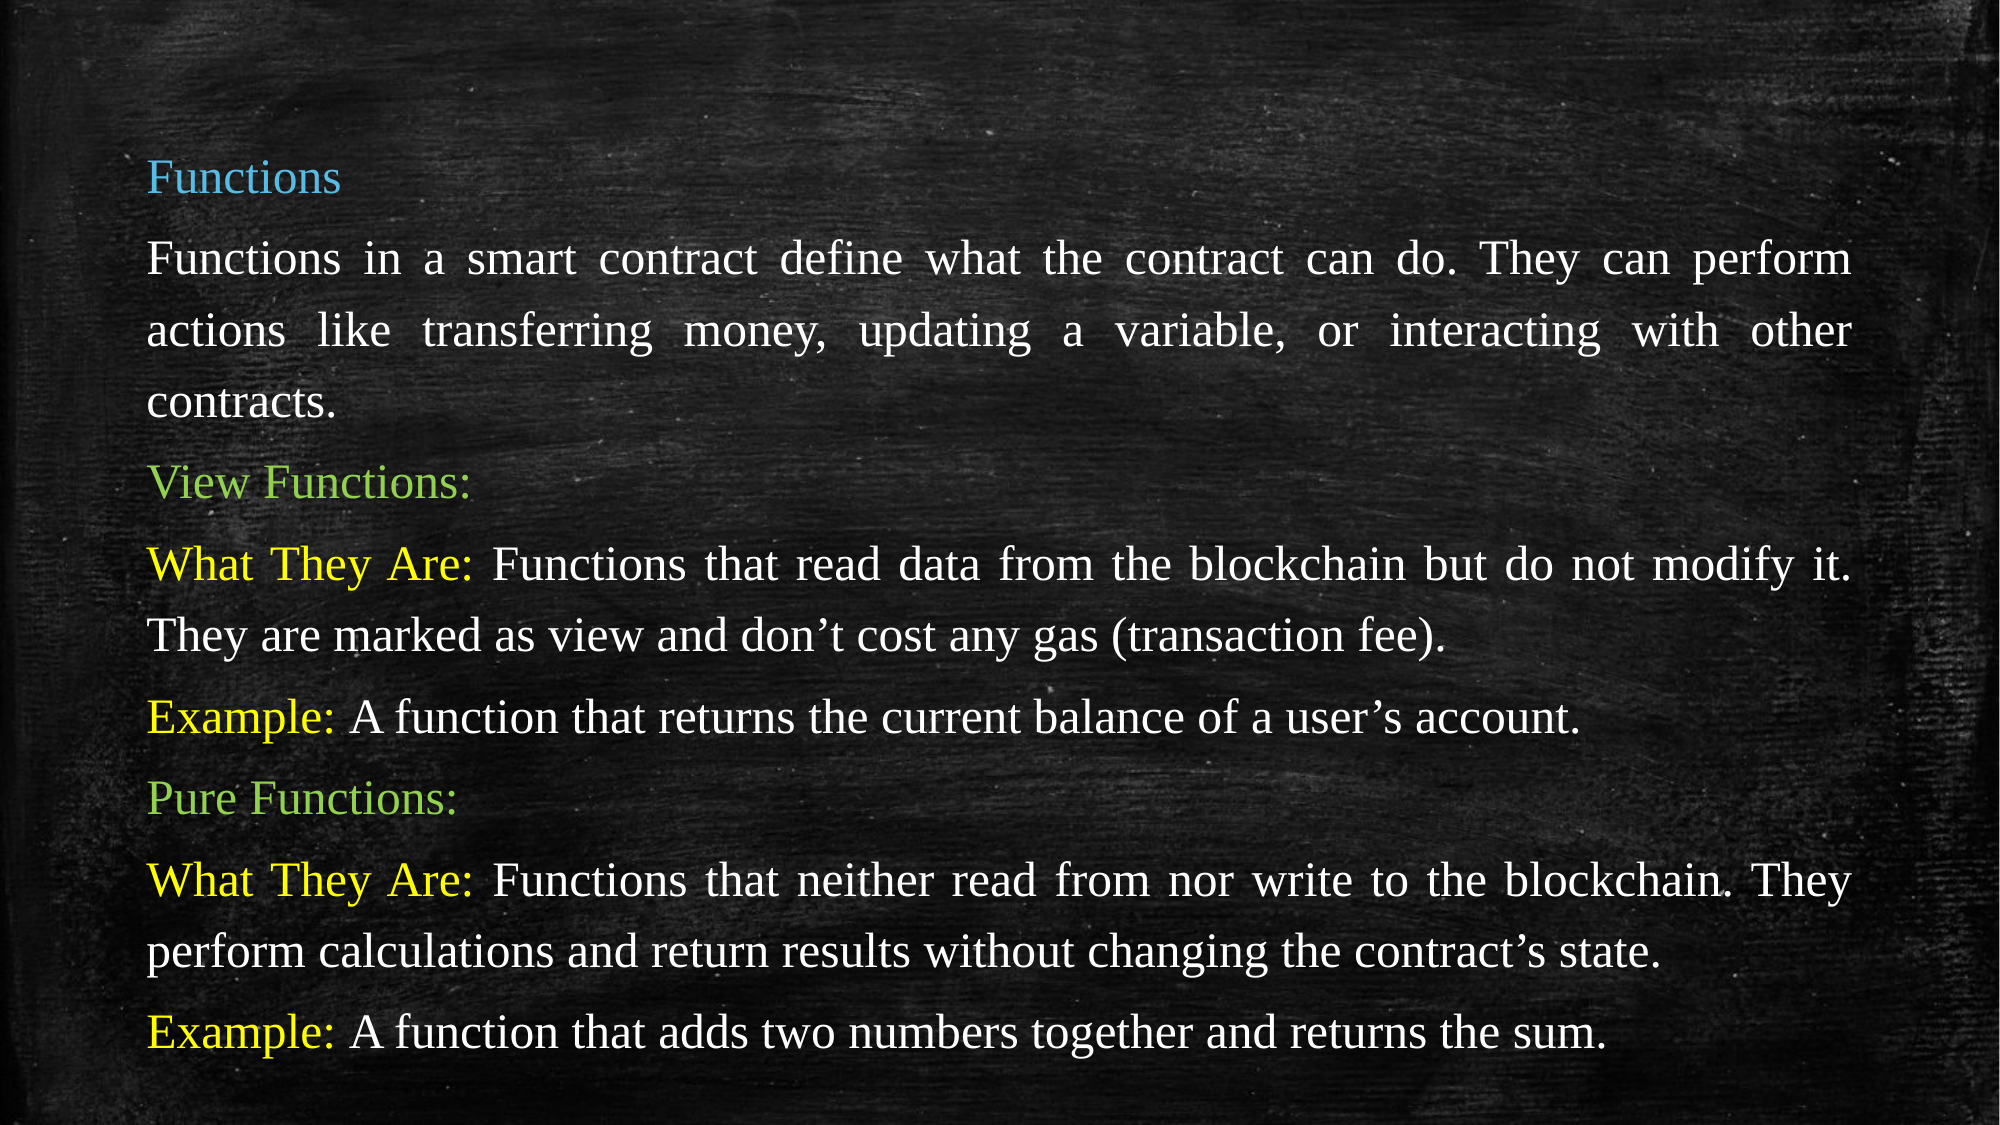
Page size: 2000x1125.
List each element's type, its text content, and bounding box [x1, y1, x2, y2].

title [0, 45, 1500, 213]
list Functions Functions in a smart contract define what the contract can do. They can perform actions like transferring money, updating a variable, or interacting with other contracts. View Functions: What They Are: Functions that read data from the blockchain but do not modify it. They are marked as view and don’t cost any gas (transaction fee). Example: A function that returns the current balance of a user’s account. Pure Functions: What They Are: Functions that neither read from nor write to the blockchain. They perform calculations and return results without changing the contract’s state. Example: A function that adds two numbers together and returns the sum. [131, 124, 1868, 1071]
